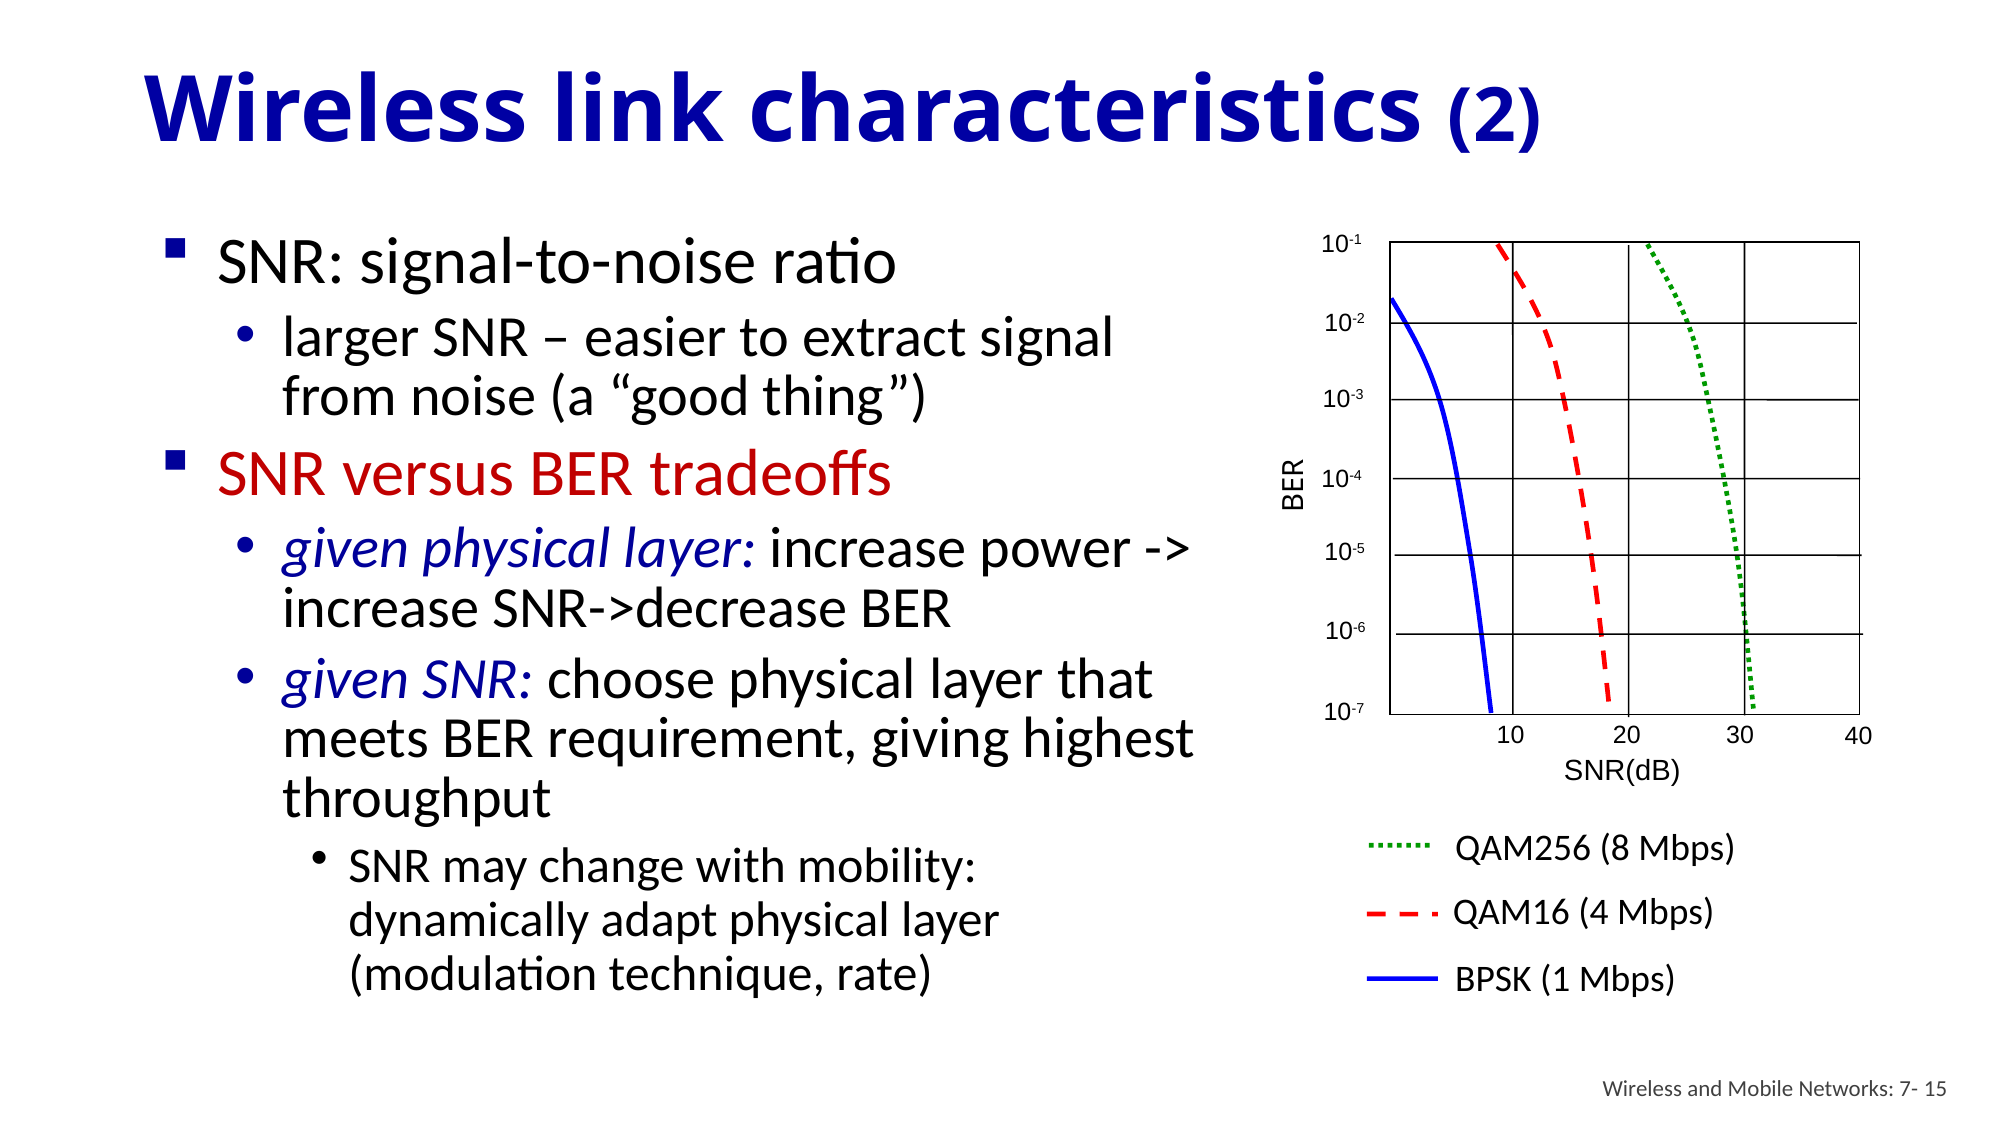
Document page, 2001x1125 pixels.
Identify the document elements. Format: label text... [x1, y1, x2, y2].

text_box [1745, 556, 1860, 634]
text_box 10-1 [1306, 219, 1377, 265]
text_box [1513, 242, 1860, 478]
text_box 10-4 [1306, 455, 1378, 501]
text_box BER [1266, 443, 1317, 528]
text_box [1745, 479, 1860, 555]
text_box QAM16 (4 Mbps) [1438, 879, 1730, 940]
text_box 30 [1711, 711, 1770, 757]
text_box [1745, 635, 1860, 715]
text_box [1629, 479, 1744, 555]
text_box SNR(dB) [1549, 743, 1696, 794]
text_box 10-3 [1308, 375, 1379, 420]
text_box BPSK (1 Mbps) [1440, 946, 1692, 1006]
text_box SNR: signal-to-noise ratio larger SNR – easier to extract signal from noise (a “good thing”) SNR versus BER tradeoffs given physical layer: increase power -> increase SNR->decrease BER given SNR: choose physical layer that meets BER requirement, giving highest throughput SNR may change with mobility: dynamically adapt physical layer (modulation technique, rate) [145, 221, 1213, 1074]
text_box QAM256 (8 Mbps) [1440, 815, 1751, 875]
text_box [1629, 635, 1744, 715]
text_box [1629, 556, 1744, 634]
text_box 10-2 [1309, 298, 1381, 344]
text_box 10 [1481, 710, 1540, 756]
text_box [1389, 324, 1512, 715]
text_box 20 [1598, 710, 1656, 743]
text_box 10-6 [1310, 607, 1381, 652]
text_box [1513, 479, 1628, 555]
text_box [1389, 242, 1512, 323]
text_box 40 [1829, 711, 1888, 757]
text_box [1513, 556, 1628, 634]
text_box [1513, 635, 1628, 715]
title Wireless link characteristics (2) [129, 38, 1855, 186]
slide_number Wireless and Mobile Networks: 7- 15 [1512, 1056, 1963, 1117]
text_box 10-5 [1309, 528, 1381, 574]
text_box 10-7 [1308, 688, 1380, 734]
